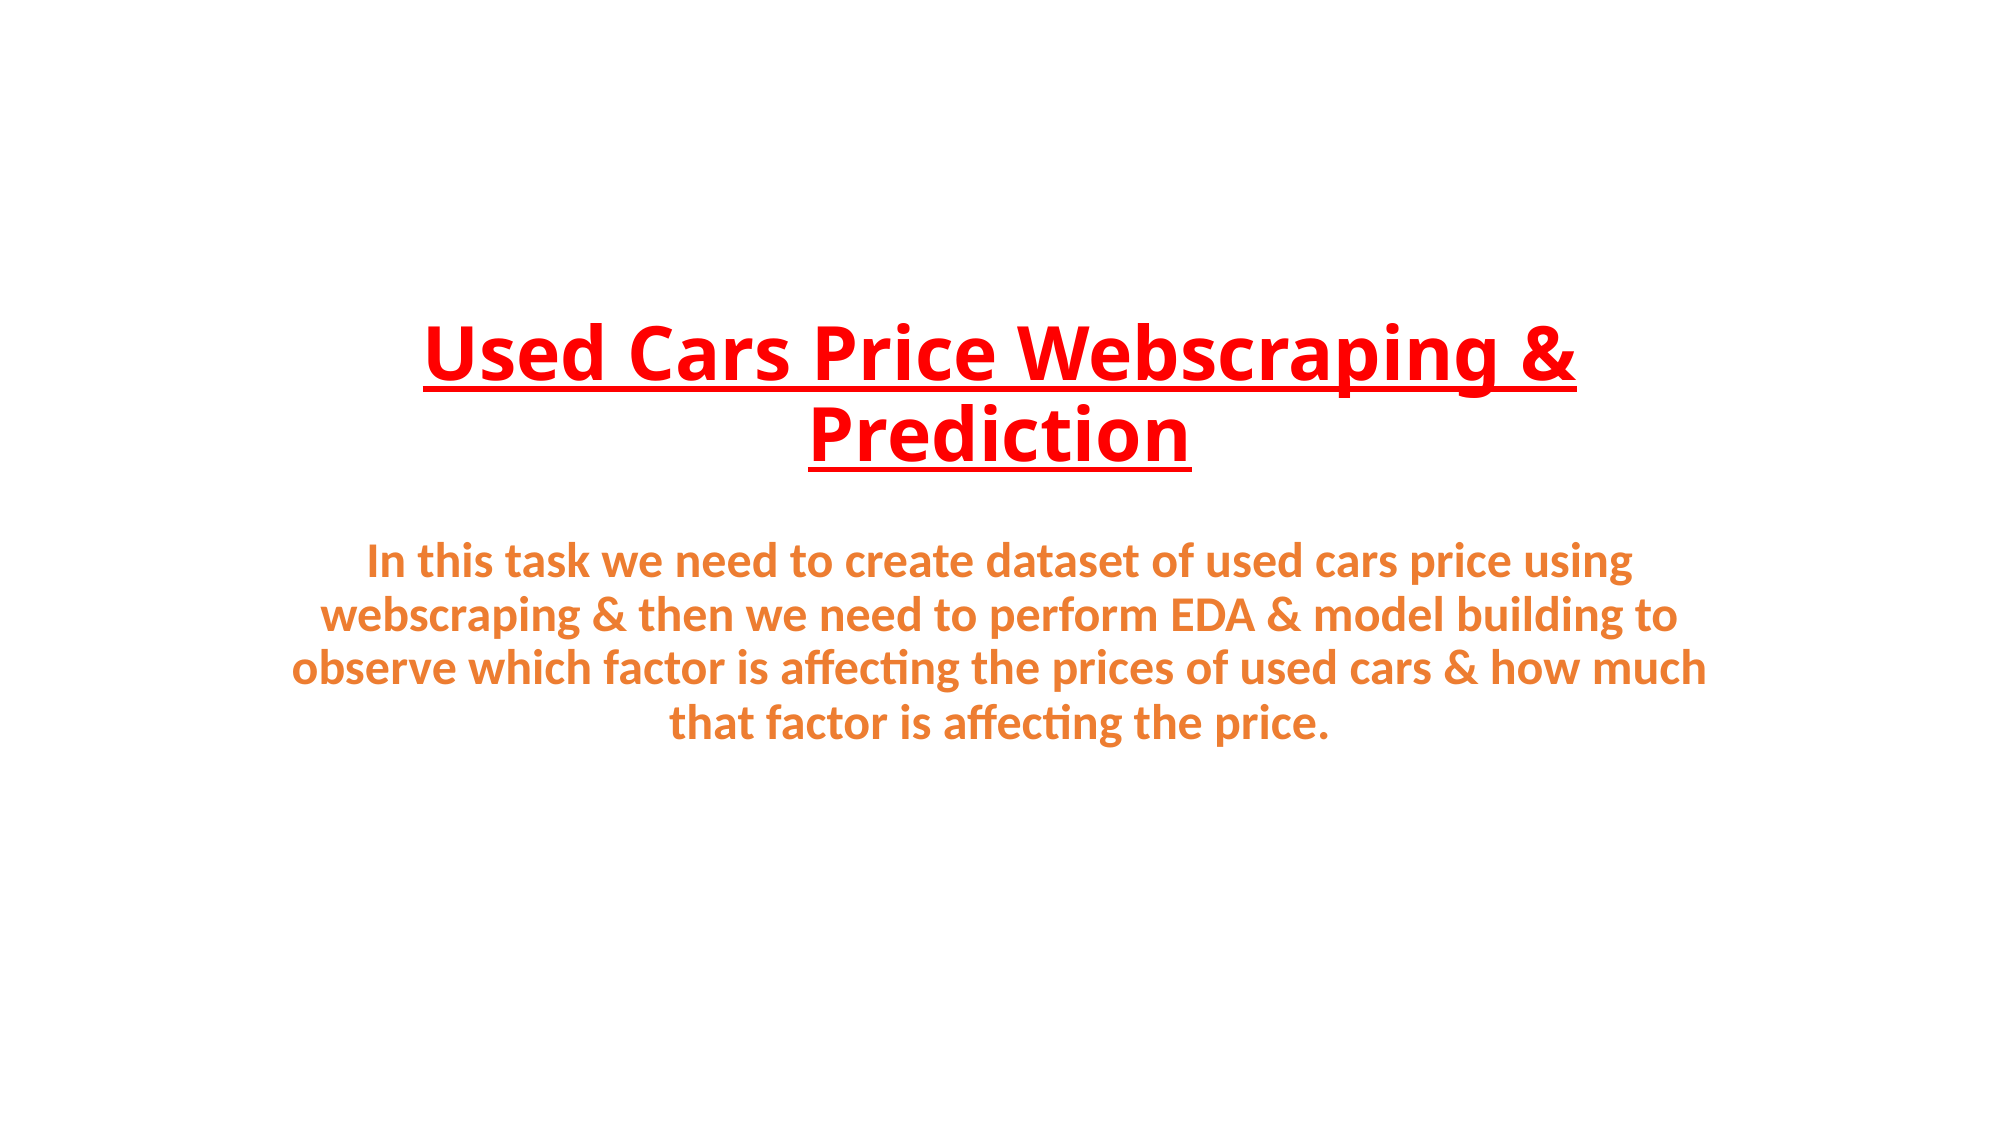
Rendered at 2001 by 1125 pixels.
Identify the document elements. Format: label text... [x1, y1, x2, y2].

title Used Cars Price Webscraping & Prediction [249, 184, 1750, 486]
subtitle In this task we need to create dataset of used cars price using webscraping & then we need to perform EDA & model building to observe which factor is affecting the prices of used cars & how much that factor is affecting the price. [249, 526, 1750, 863]
